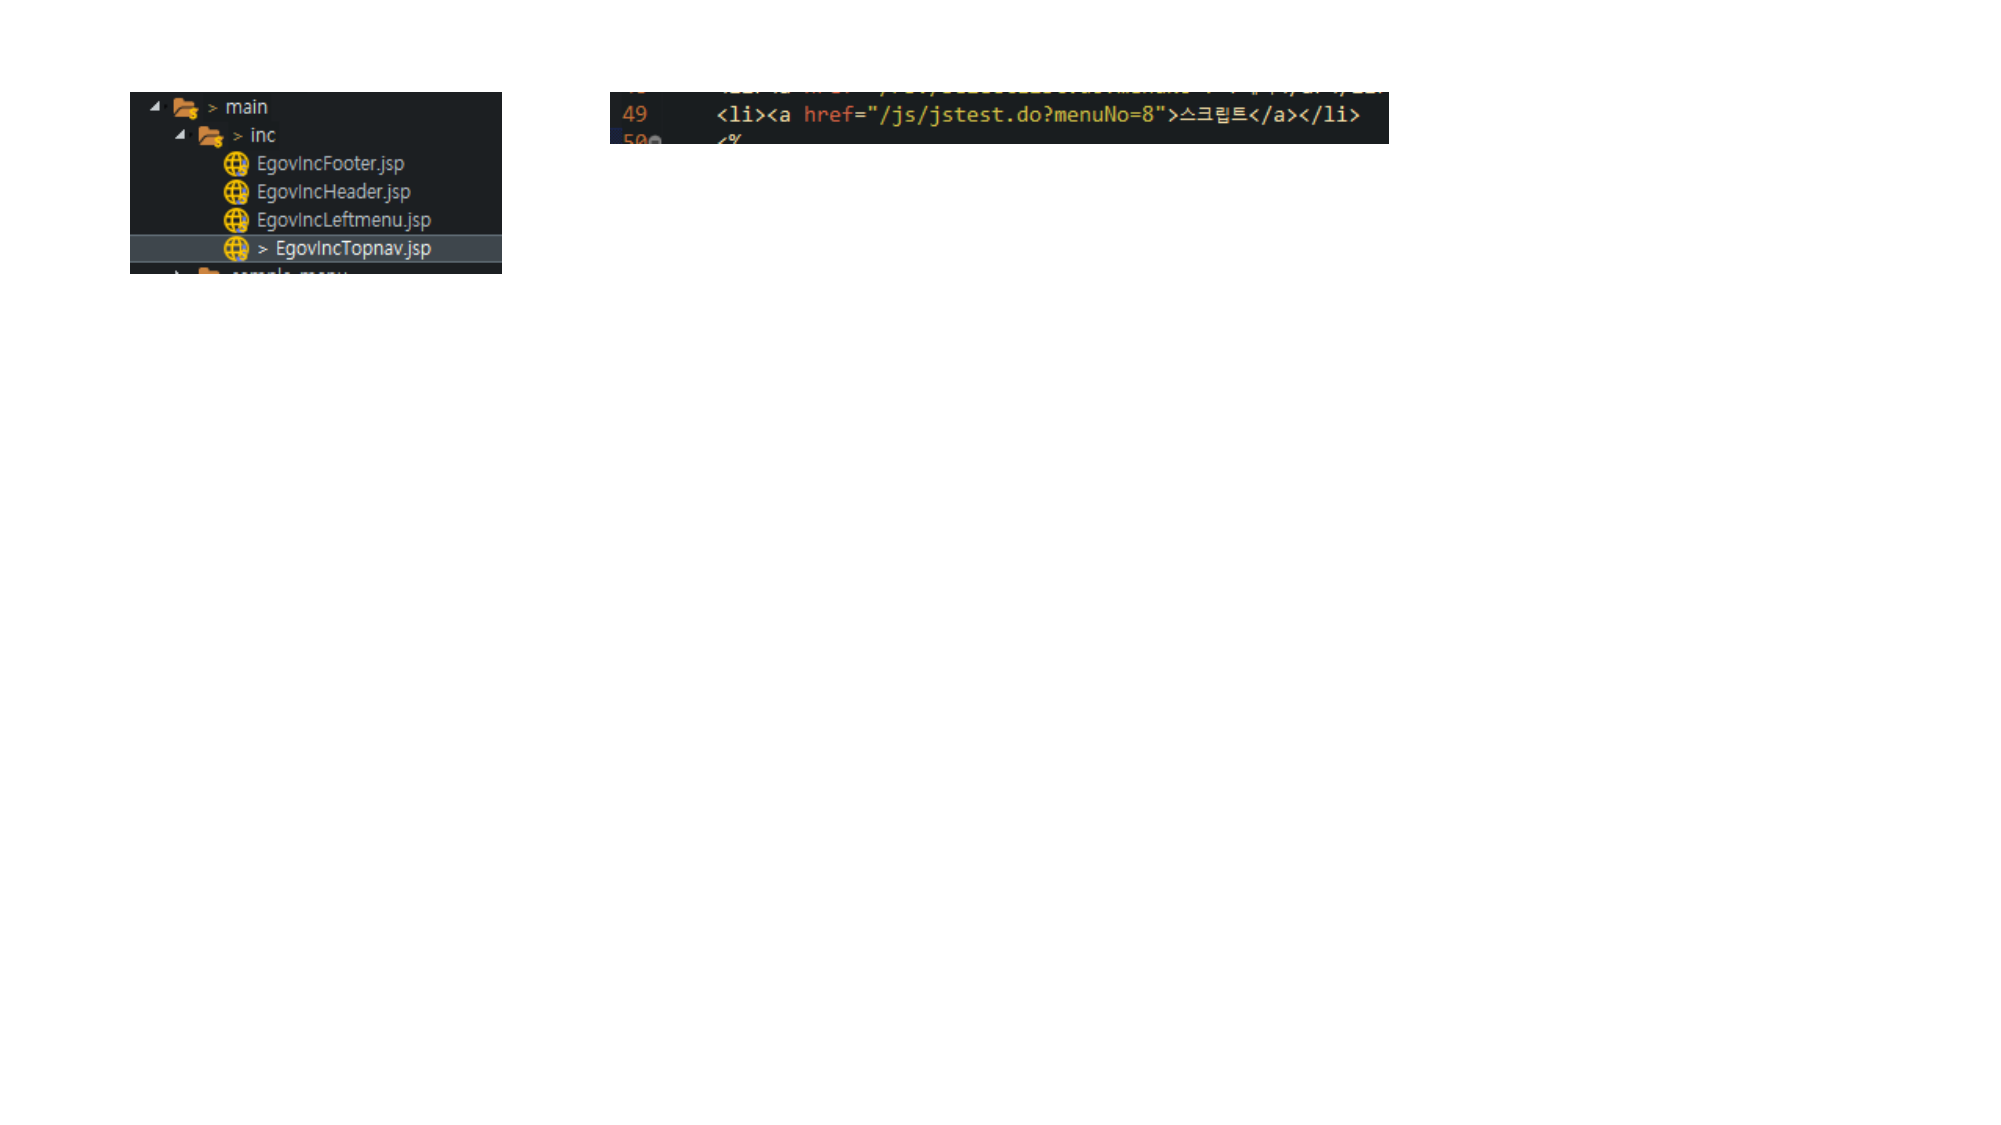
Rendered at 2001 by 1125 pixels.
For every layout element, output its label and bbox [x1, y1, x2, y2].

picture [610, 92, 1389, 144]
picture [130, 92, 502, 274]
